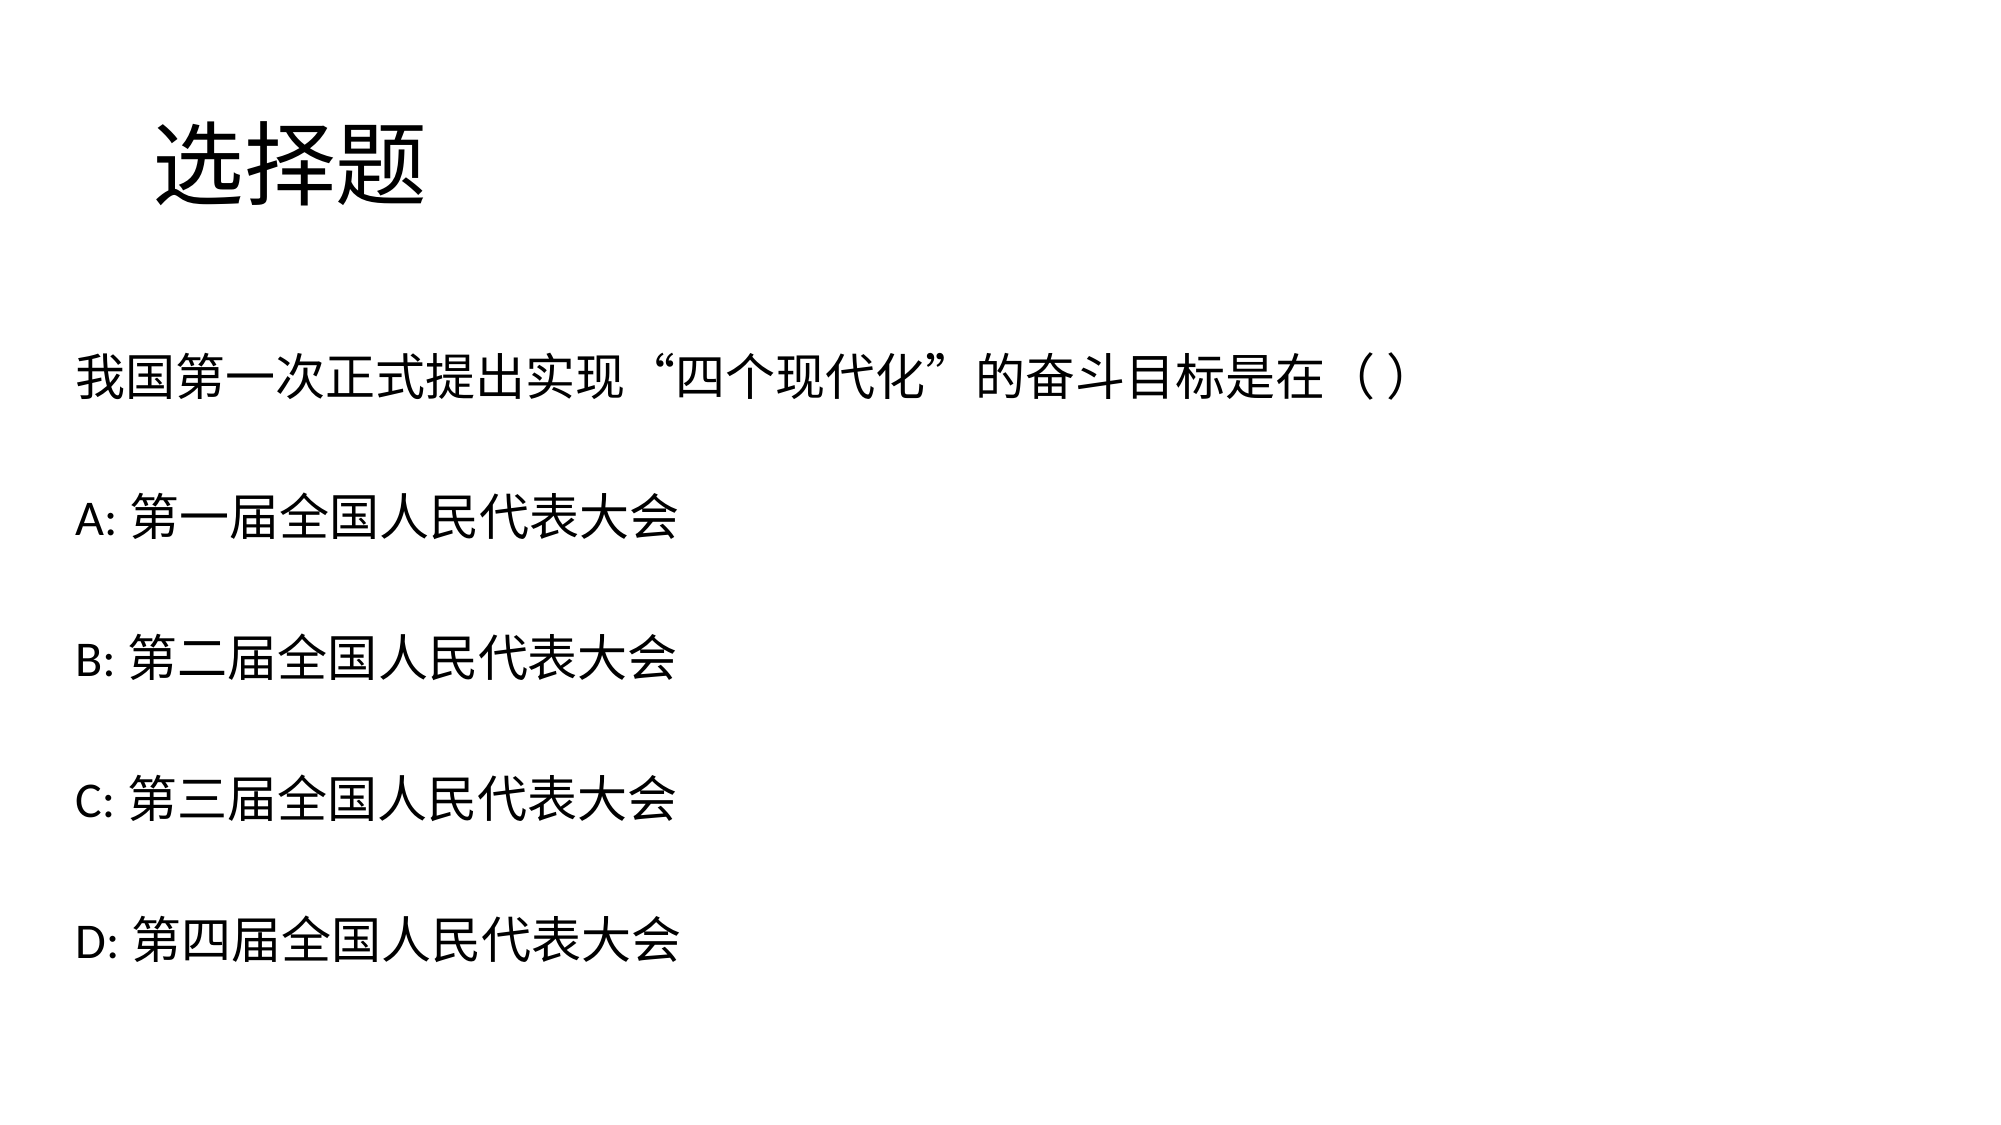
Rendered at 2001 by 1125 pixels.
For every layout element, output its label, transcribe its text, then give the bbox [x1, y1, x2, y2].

list 我国第一次正式提出实现“四个现代化”的奋斗目标是在（ ） A:第一届全国人民代表大会 B:第二届全国人民代表大会 C:第三届全国人民代表大会 D:第四届全国人民代表大会 [60, 277, 2000, 998]
title 选择题 [137, 59, 1863, 277]
